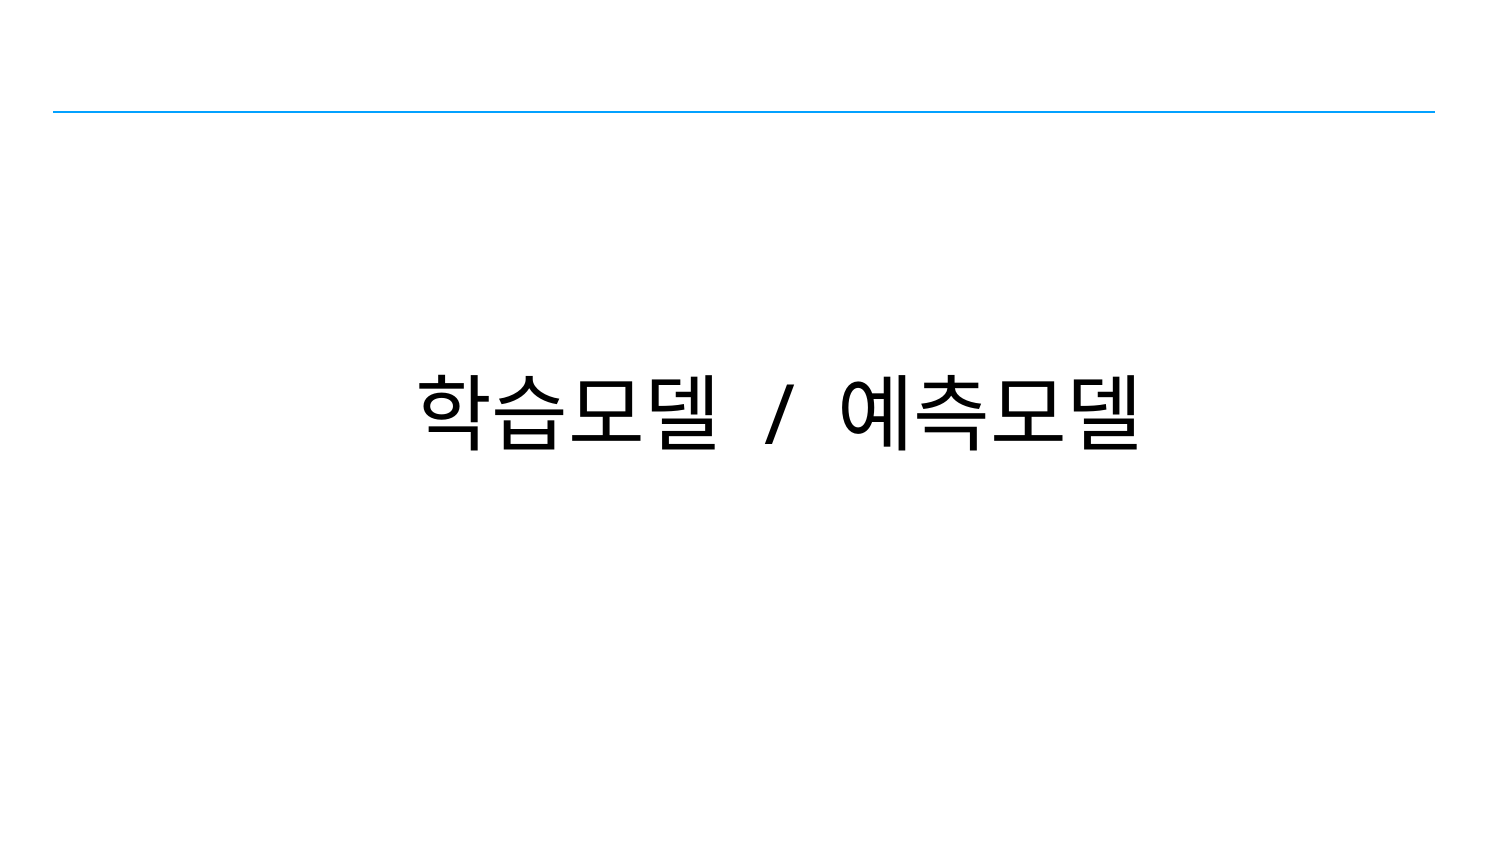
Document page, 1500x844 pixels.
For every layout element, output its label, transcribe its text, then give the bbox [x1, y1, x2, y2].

text_box 학습모델 / 예측모델 [194, 303, 1365, 469]
